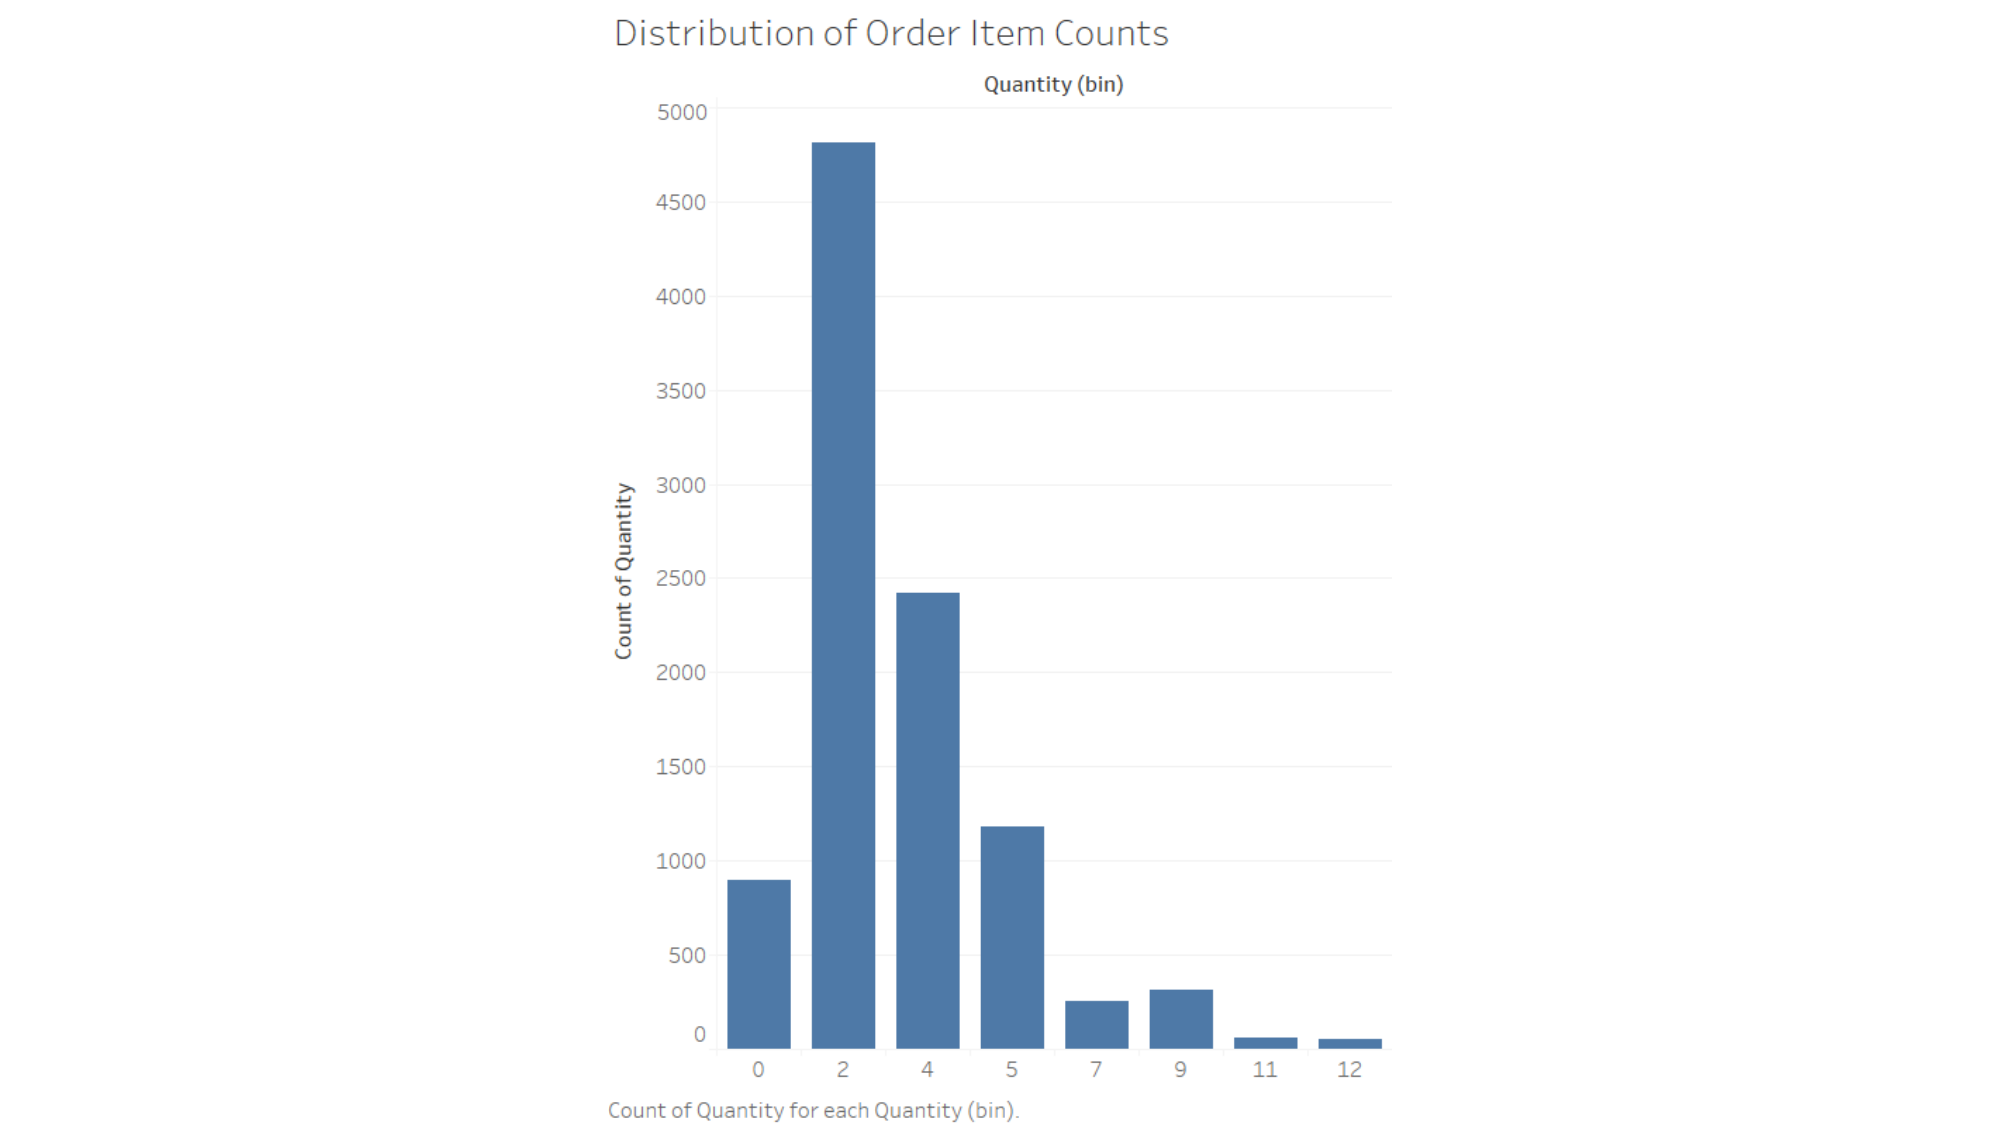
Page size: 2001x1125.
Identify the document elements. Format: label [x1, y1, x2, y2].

picture [608, 0, 1392, 1125]
